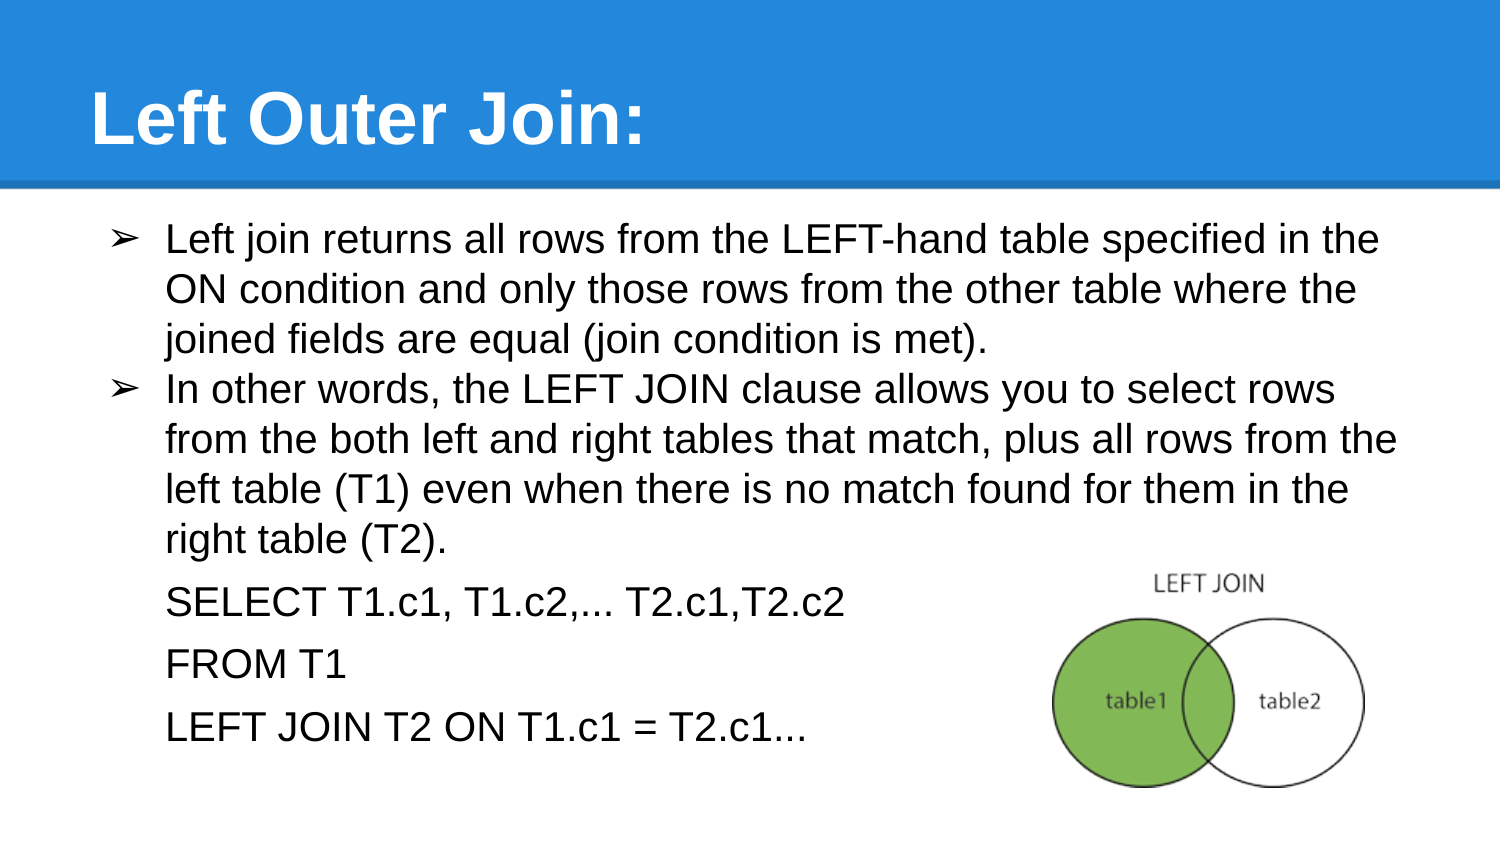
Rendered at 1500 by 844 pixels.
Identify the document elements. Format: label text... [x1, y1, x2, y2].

picture [1052, 560, 1366, 788]
list Left join returns all rows from the LEFT-hand table specified in the ON condition and only those rows from the other table where the joined fields are equal (join condition is met). In other words, the LEFT JOIN clause allows you to select rows from the both left and right tables that match, plus all rows from the left table (T1) even when there is no match found for them in the right table (T2). SELECT T1.c1, T1.c2,... T2.c1,T2.c2 FROM T1 LEFT JOIN T2 ON T1.c1 = T2.c1... [75, 196, 1425, 808]
title Left Outer Join: [75, 33, 1425, 175]
